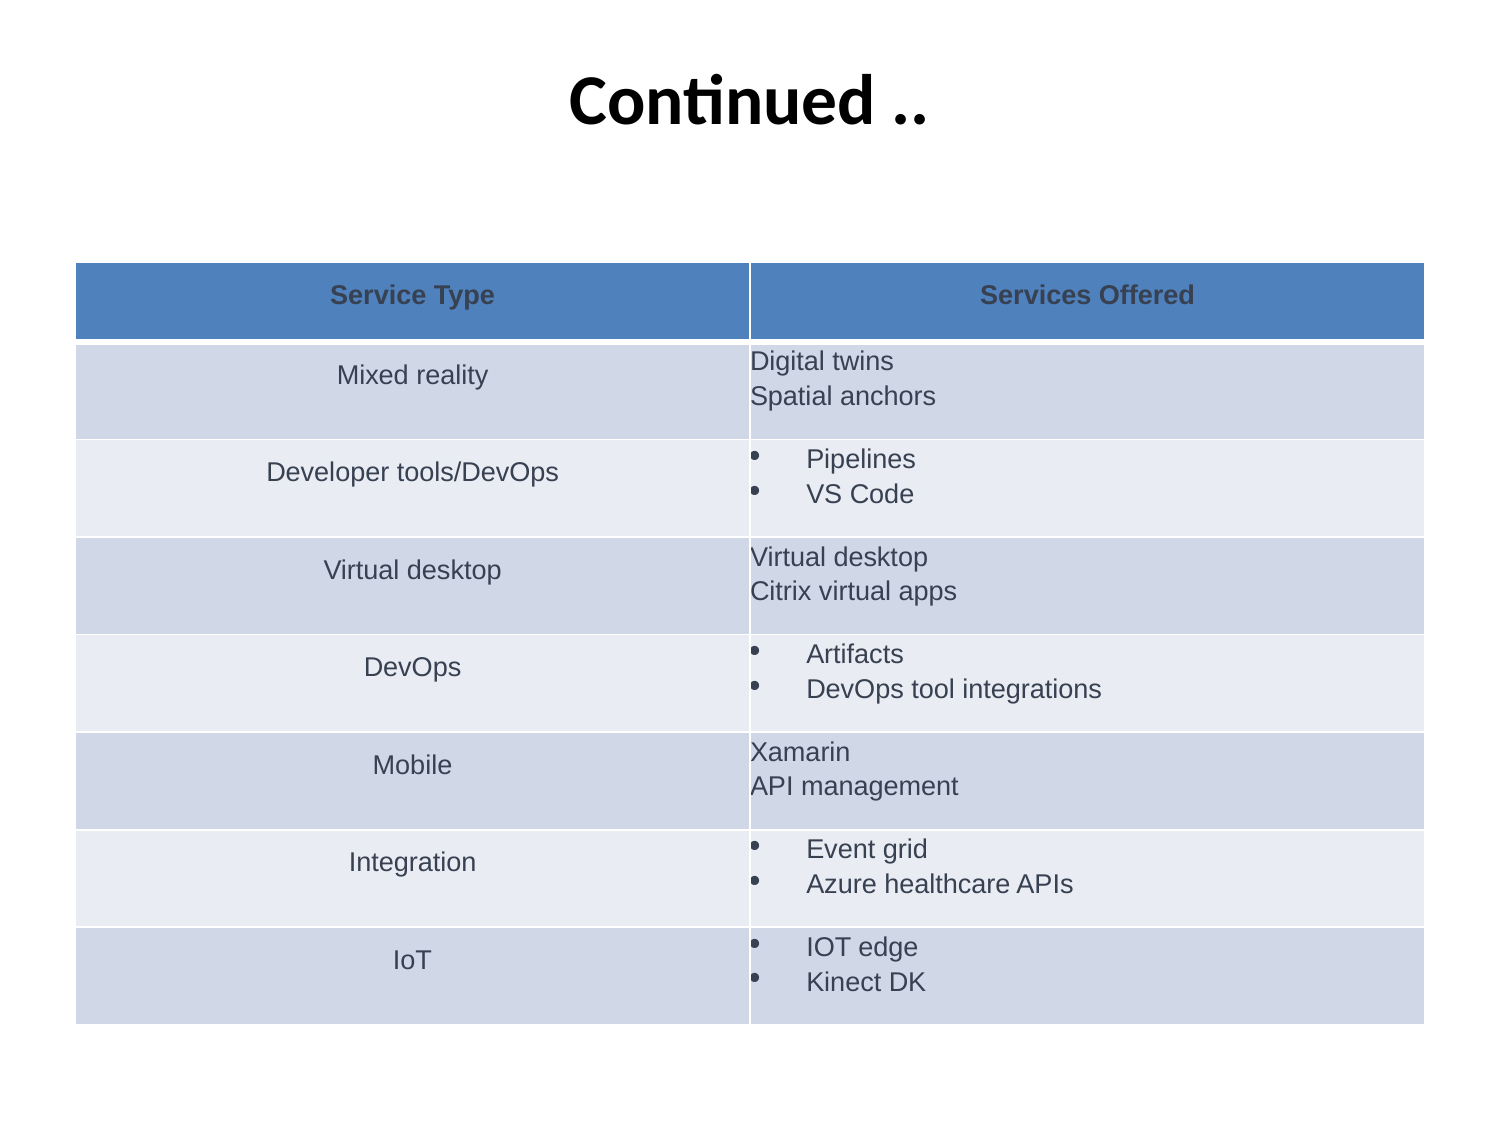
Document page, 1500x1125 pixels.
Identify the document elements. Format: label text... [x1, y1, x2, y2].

table_cell IoT [76, 928, 749, 1024]
table_cell Integration [76, 831, 749, 926]
table_header Service Type [76, 263, 749, 339]
table_cell DevOps [76, 635, 749, 731]
table_cell Virtual desktop [76, 538, 749, 634]
table_cell Digital twins Spatial anchors [751, 345, 1424, 439]
table_cell Virtual desktop Citrix virtual apps [751, 538, 1424, 634]
table_cell Event grid Azure healthcare APIs [751, 831, 1424, 926]
table_cell Artifacts DevOps tool integrations [751, 635, 1424, 731]
table_cell Mixed reality [76, 345, 749, 439]
table_cell Mobile [76, 733, 749, 829]
table_cell IOT edge Kinect DK [751, 928, 1424, 1024]
table_header Services Offered [751, 263, 1424, 339]
table_cell Xamarin API management [751, 733, 1424, 829]
table_cell Developer tools/DevOps [76, 440, 749, 536]
table_cell Pipelines VS Code [751, 440, 1424, 536]
title Continued .. [75, 45, 1425, 233]
